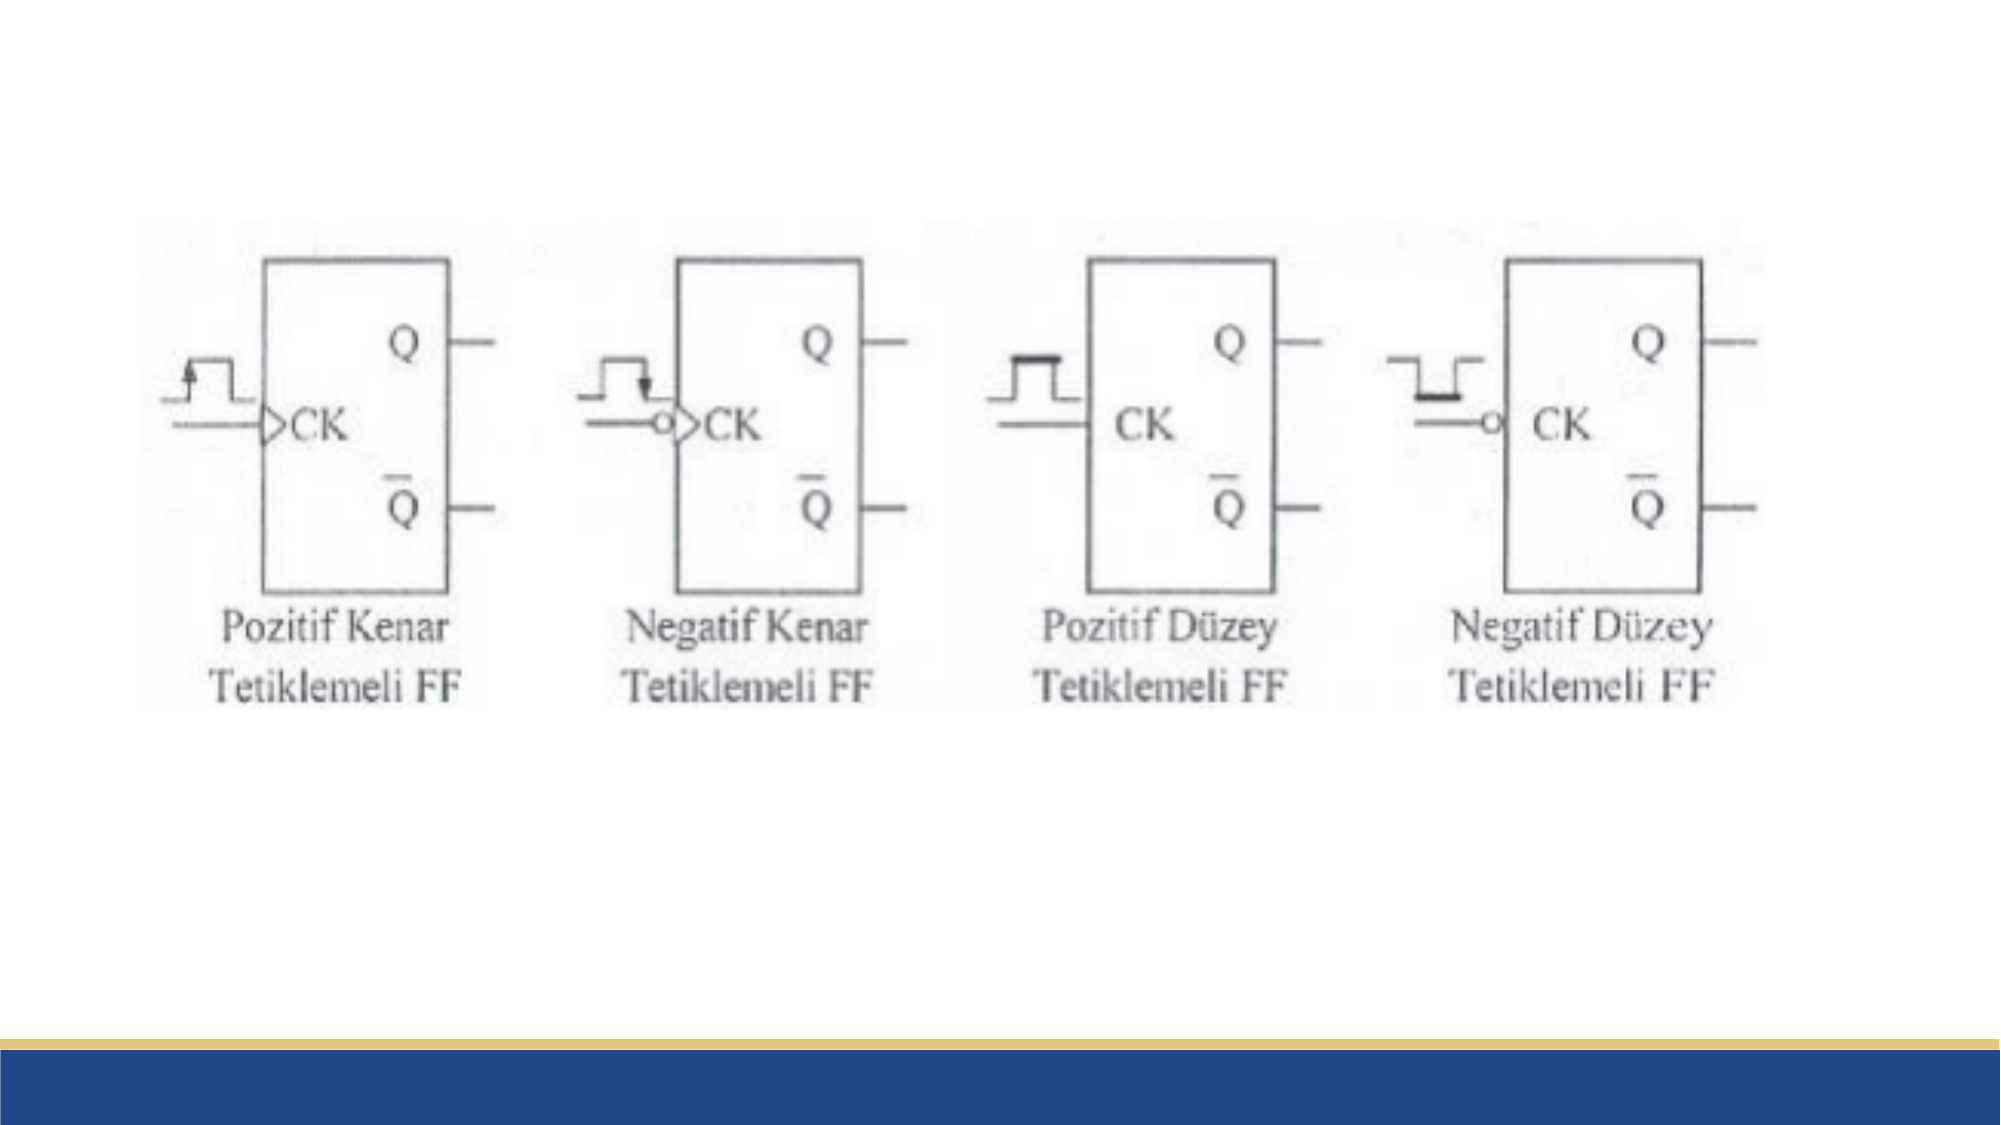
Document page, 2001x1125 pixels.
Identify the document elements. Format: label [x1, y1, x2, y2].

picture [117, 198, 1871, 731]
